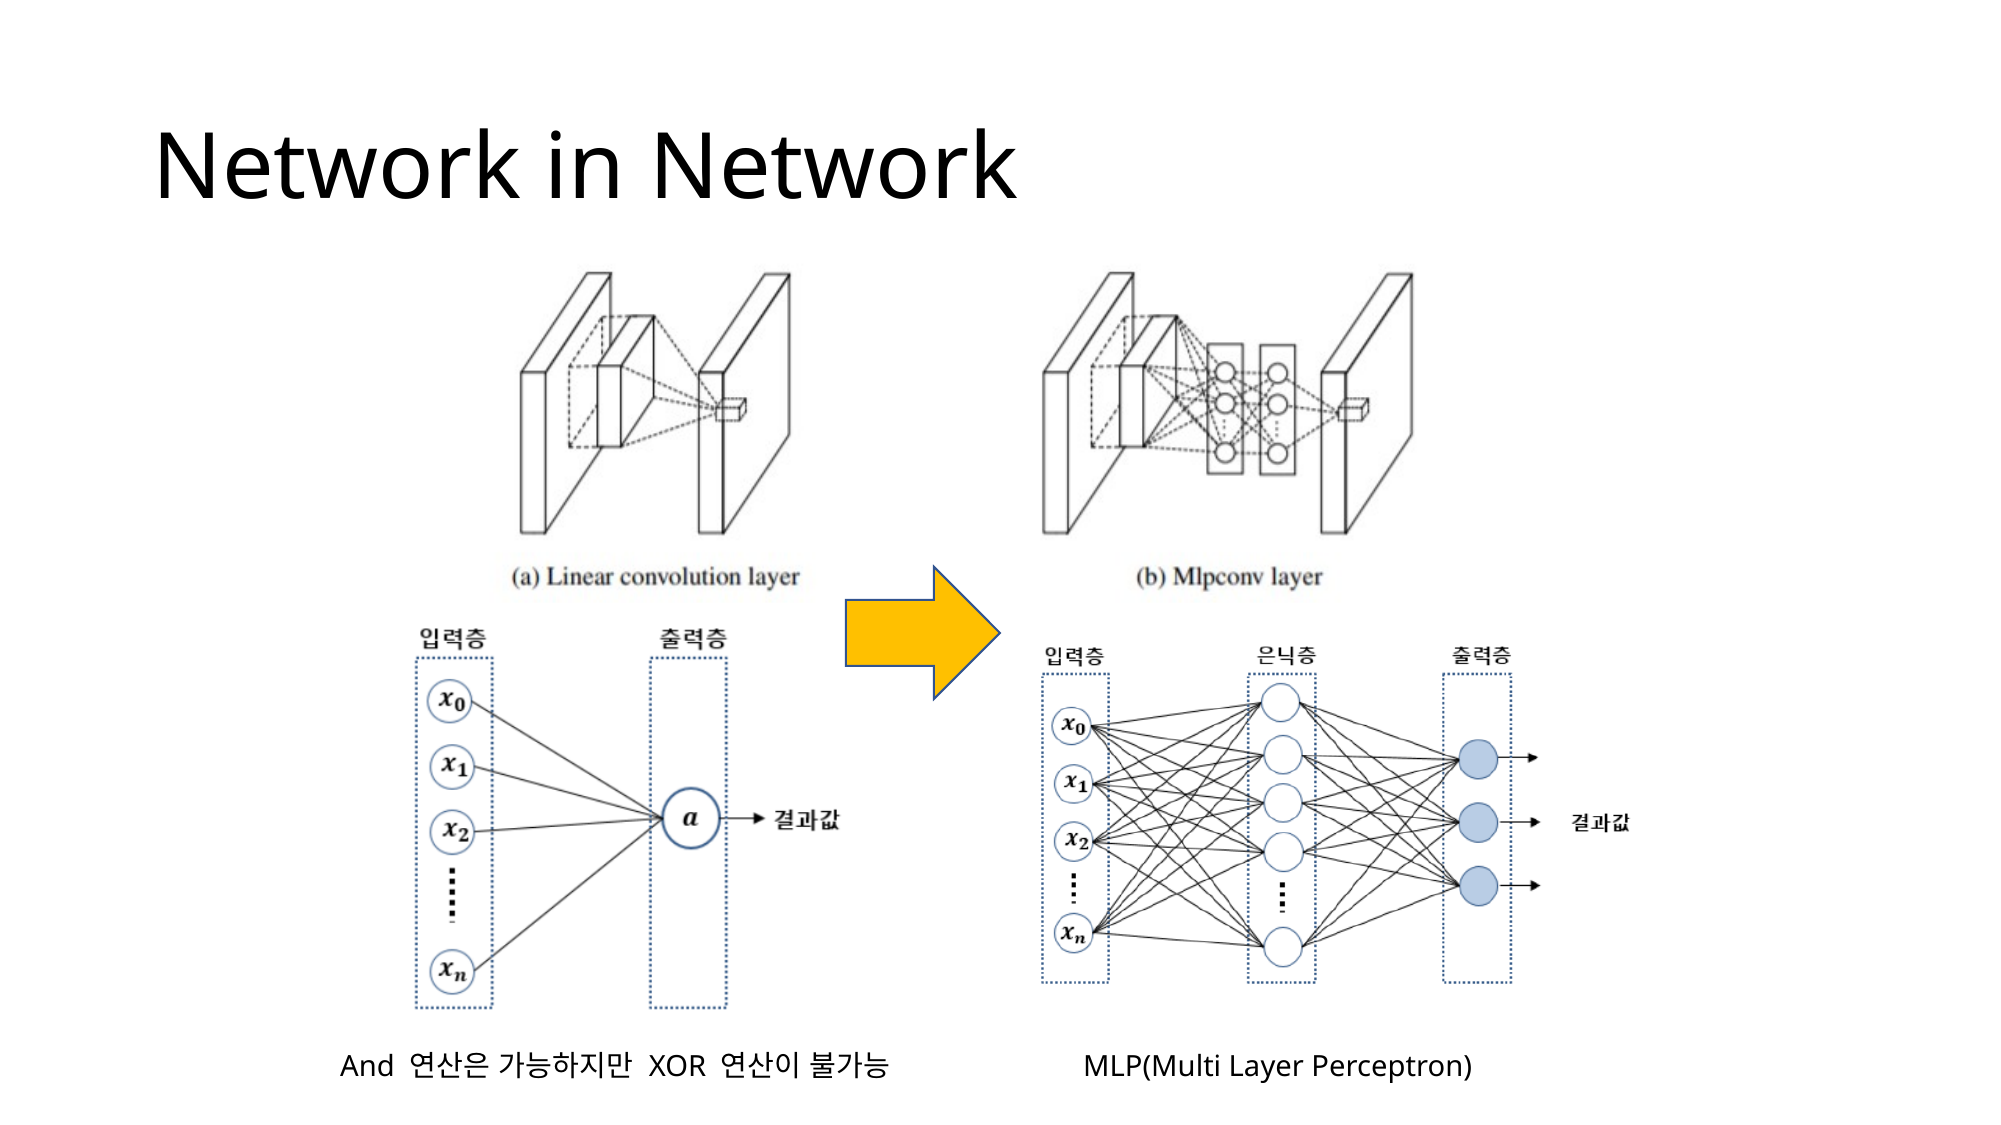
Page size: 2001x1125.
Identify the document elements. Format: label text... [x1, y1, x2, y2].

text_box And 연산은 가능하지만 XOR 연산이 불가능 [325, 1039, 915, 1090]
picture [385, 233, 1644, 1045]
text_box MLP(Multi Layer Perceptron) [1068, 1039, 1488, 1090]
text_box [854, 617, 999, 702]
title Network in Network [137, 59, 1863, 278]
